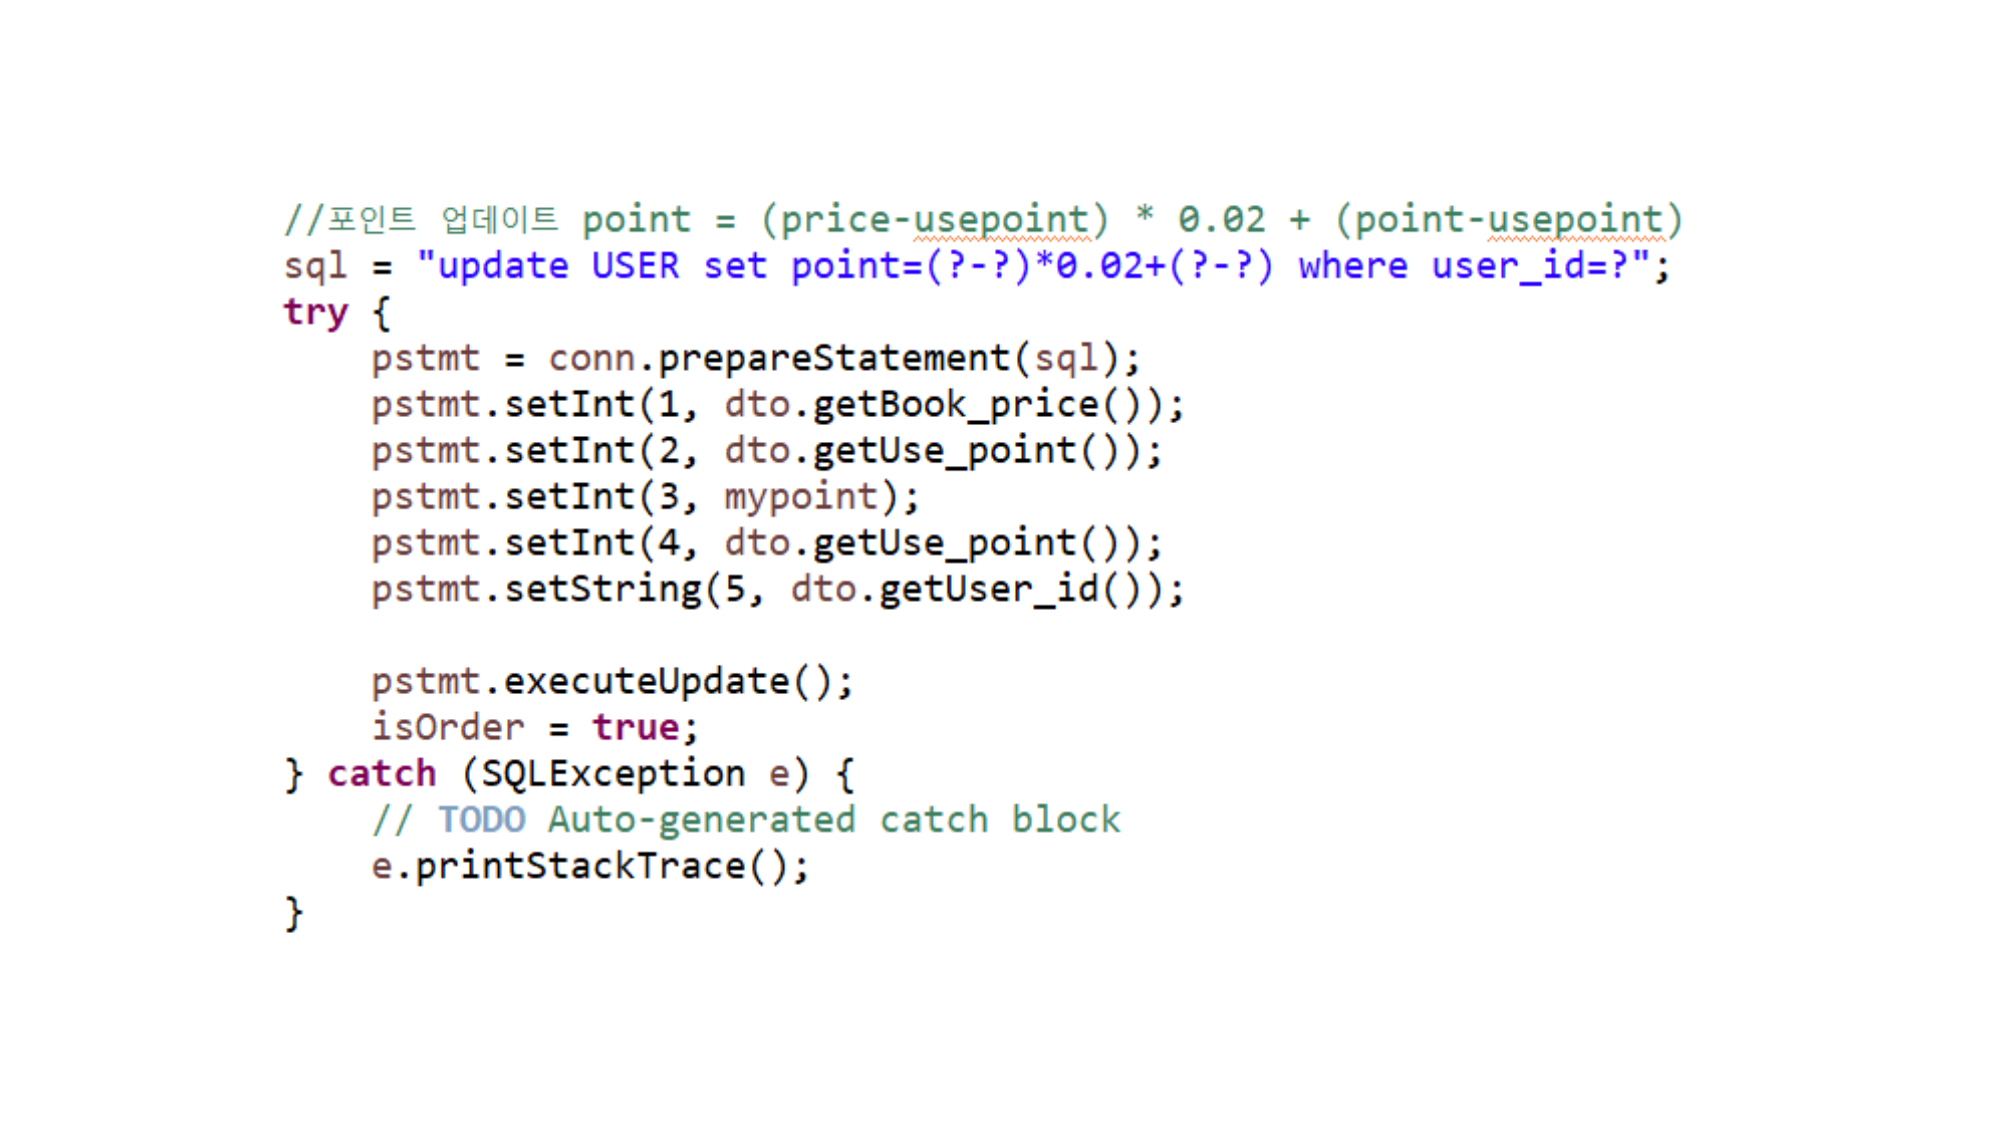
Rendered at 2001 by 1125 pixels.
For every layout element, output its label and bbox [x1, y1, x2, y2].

picture [217, 162, 1783, 963]
